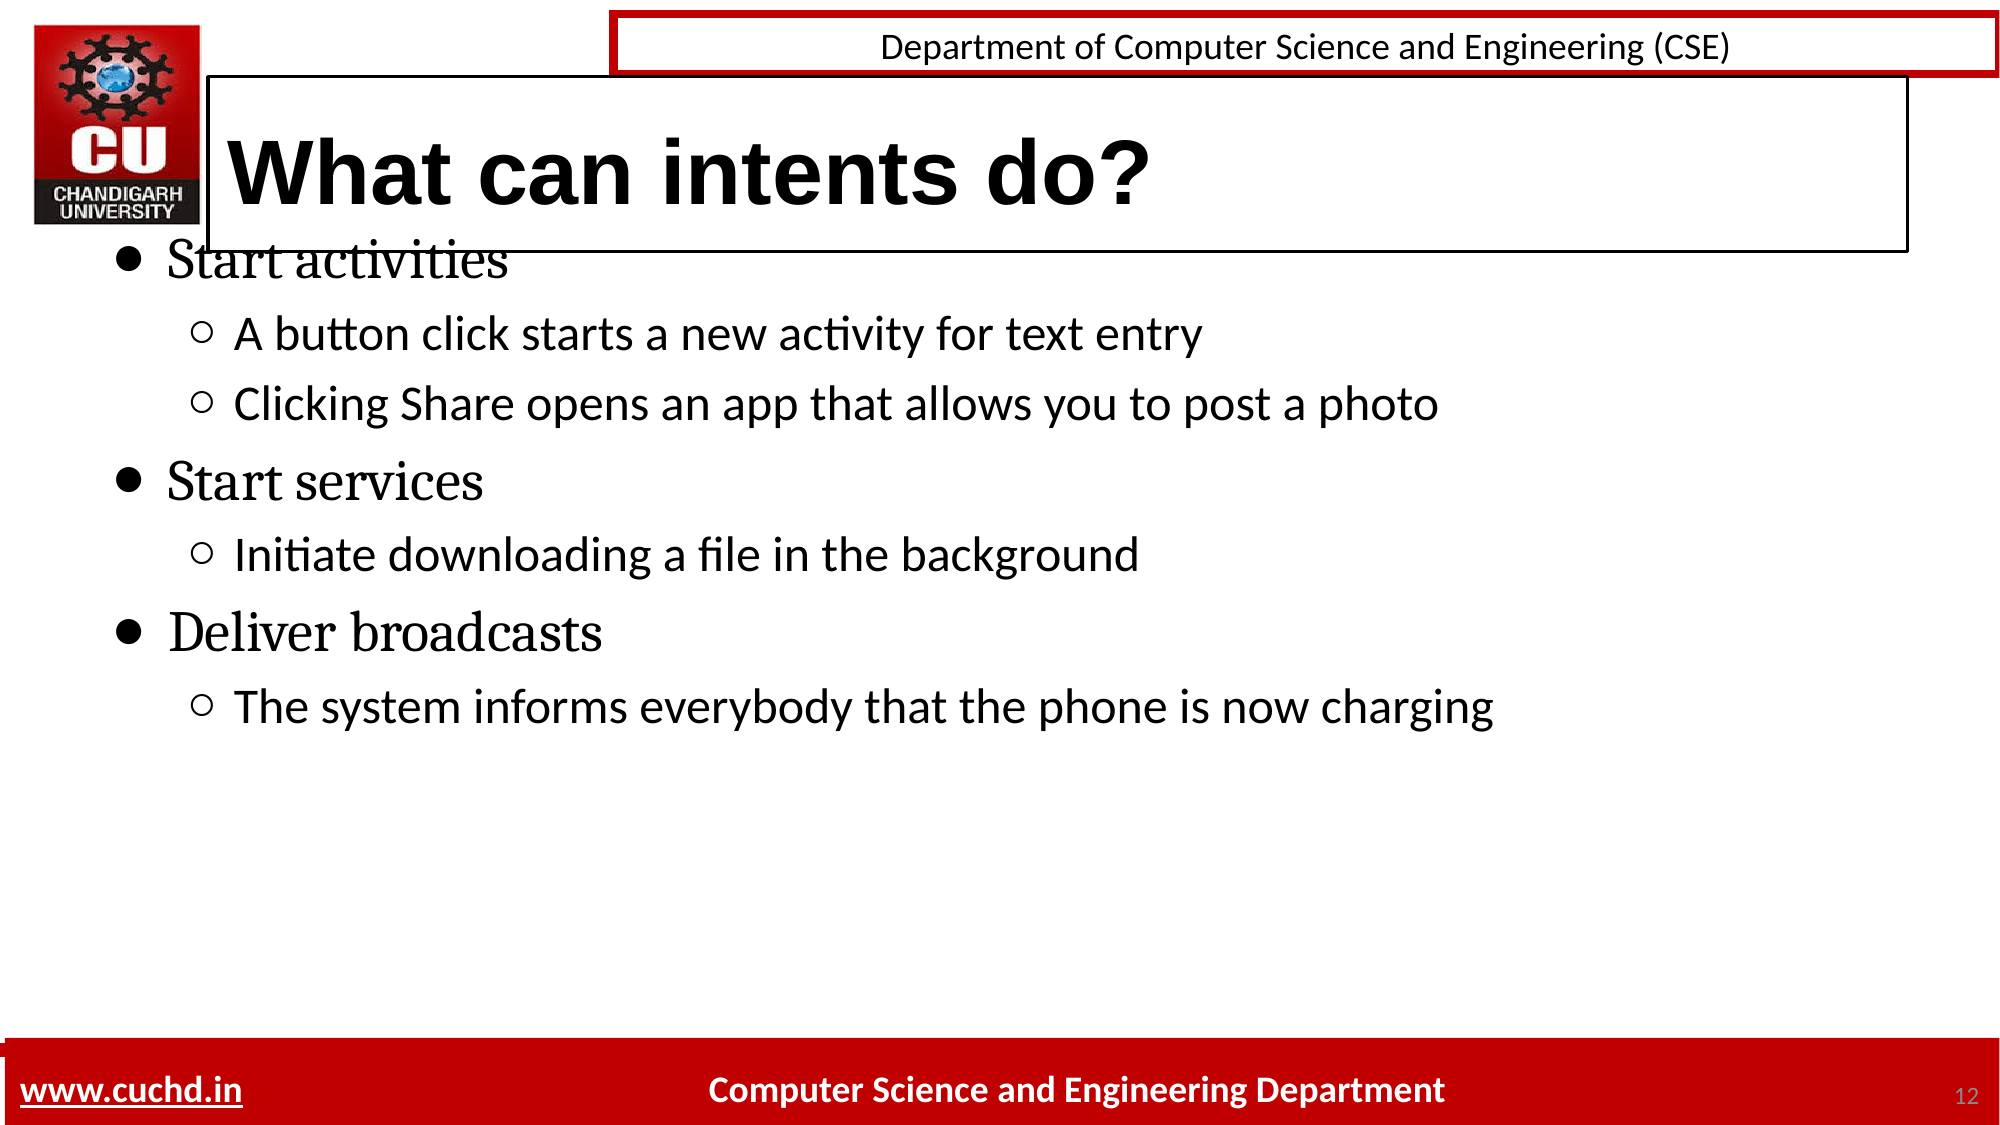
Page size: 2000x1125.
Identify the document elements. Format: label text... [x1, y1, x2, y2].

slide_number 12 [1532, 1065, 2000, 1125]
list Start activities A button click starts a new activity for text entry Clicking Share opens an app that allows you to post a photo Start services Initiate downloading a file in the background Deliver broadcasts The system informs everybody that the phone is now charging [91, 200, 2000, 1005]
picture [33, 24, 202, 225]
title What can intents do? [206, 75, 1909, 200]
